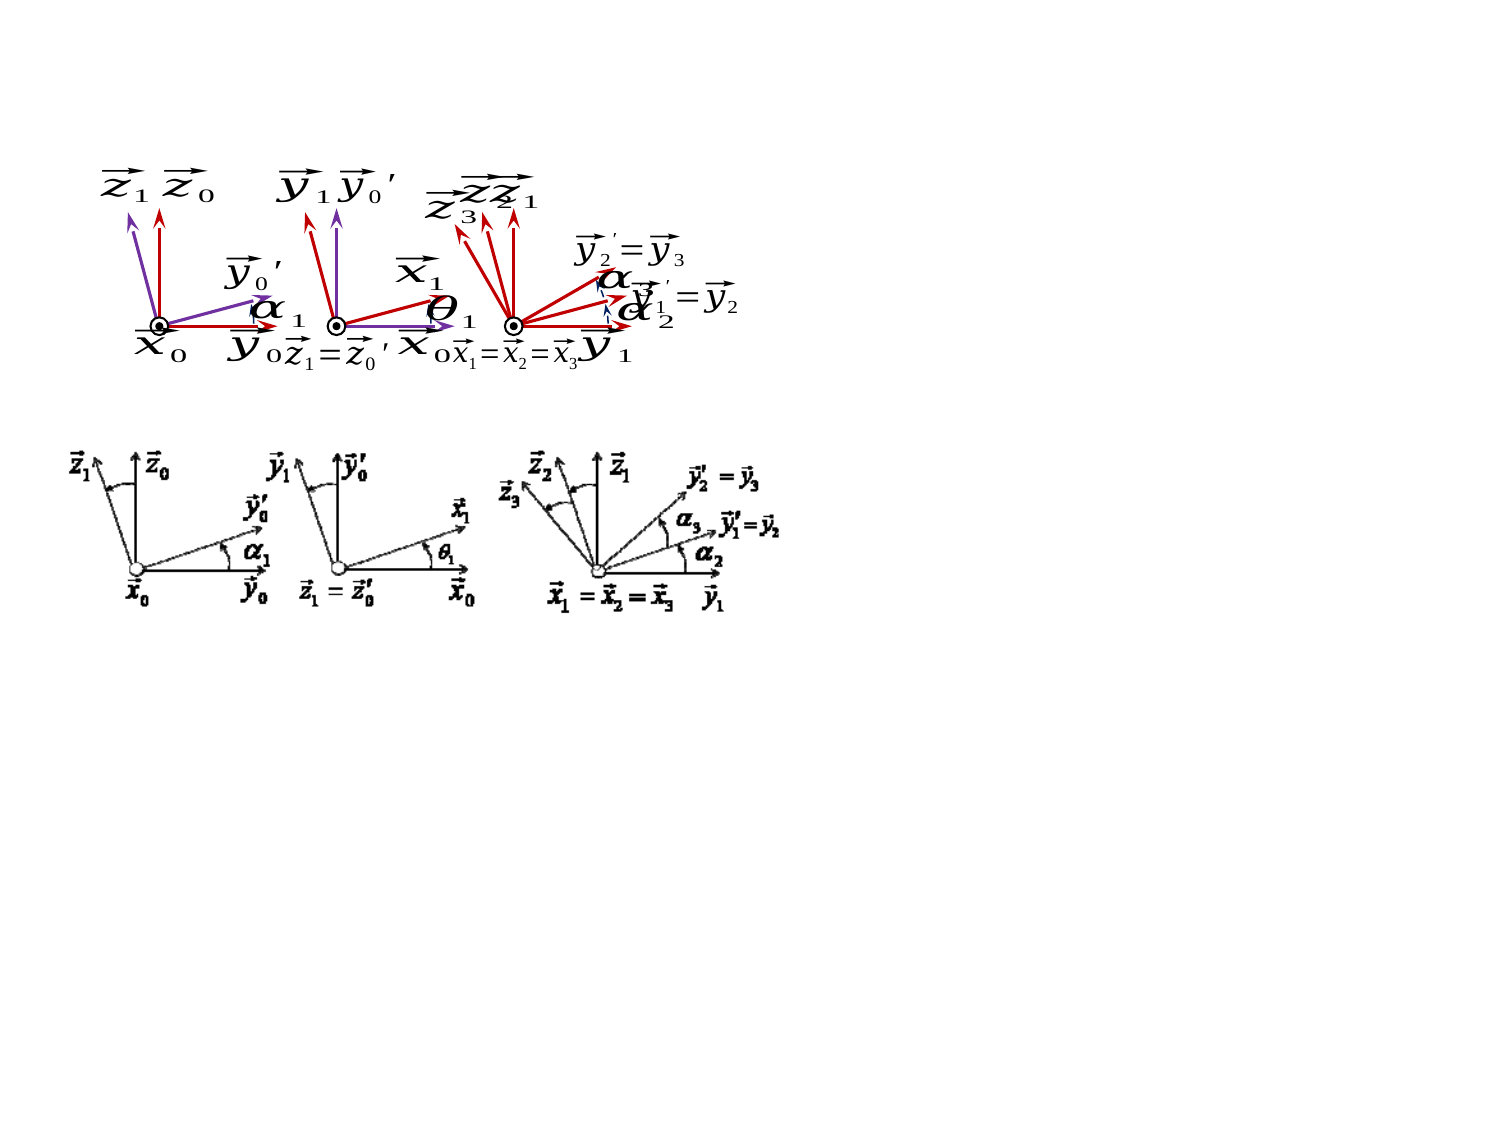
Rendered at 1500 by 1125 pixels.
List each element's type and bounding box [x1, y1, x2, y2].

text_box [476, 186, 595, 305]
text_box [241, 194, 455, 421]
picture [58, 437, 798, 623]
text_box [495, 194, 614, 314]
text_box [504, 317, 523, 336]
text_box [527, 207, 633, 327]
text_box [64, 194, 240, 421]
